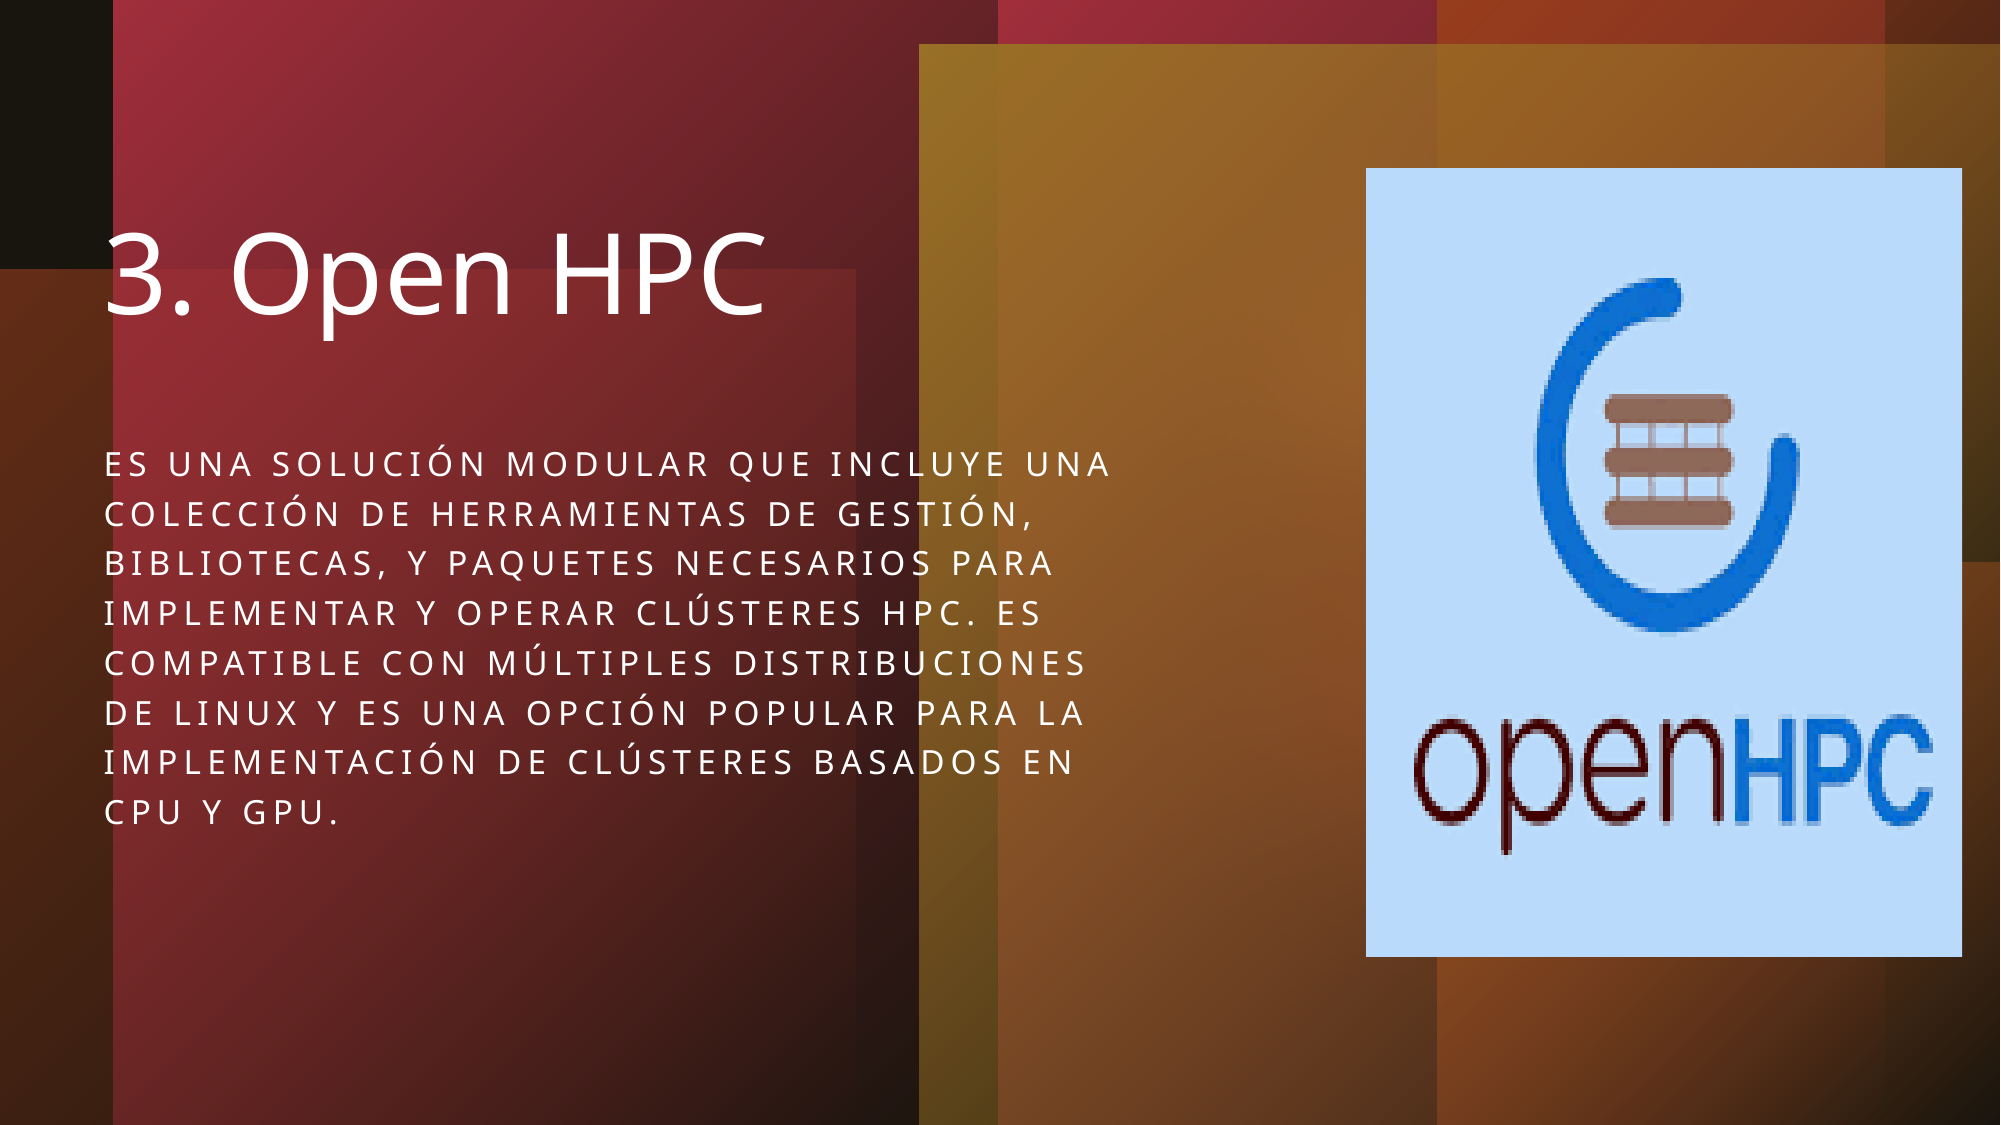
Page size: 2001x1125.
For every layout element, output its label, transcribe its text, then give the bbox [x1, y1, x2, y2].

picture [1366, 167, 1963, 958]
title 3. Open HPC [88, 88, 1168, 347]
subtitle Es una solución modular que incluye una colección de herramientas de gestión, bibliotecas, y paquetes necesarios para implementar y operar clústeres HPC. Es compatible con múltiples distribuciones de Linux y es una opción popular para la implementación de clústeres basados en CPU y GPU. [88, 425, 1168, 1035]
